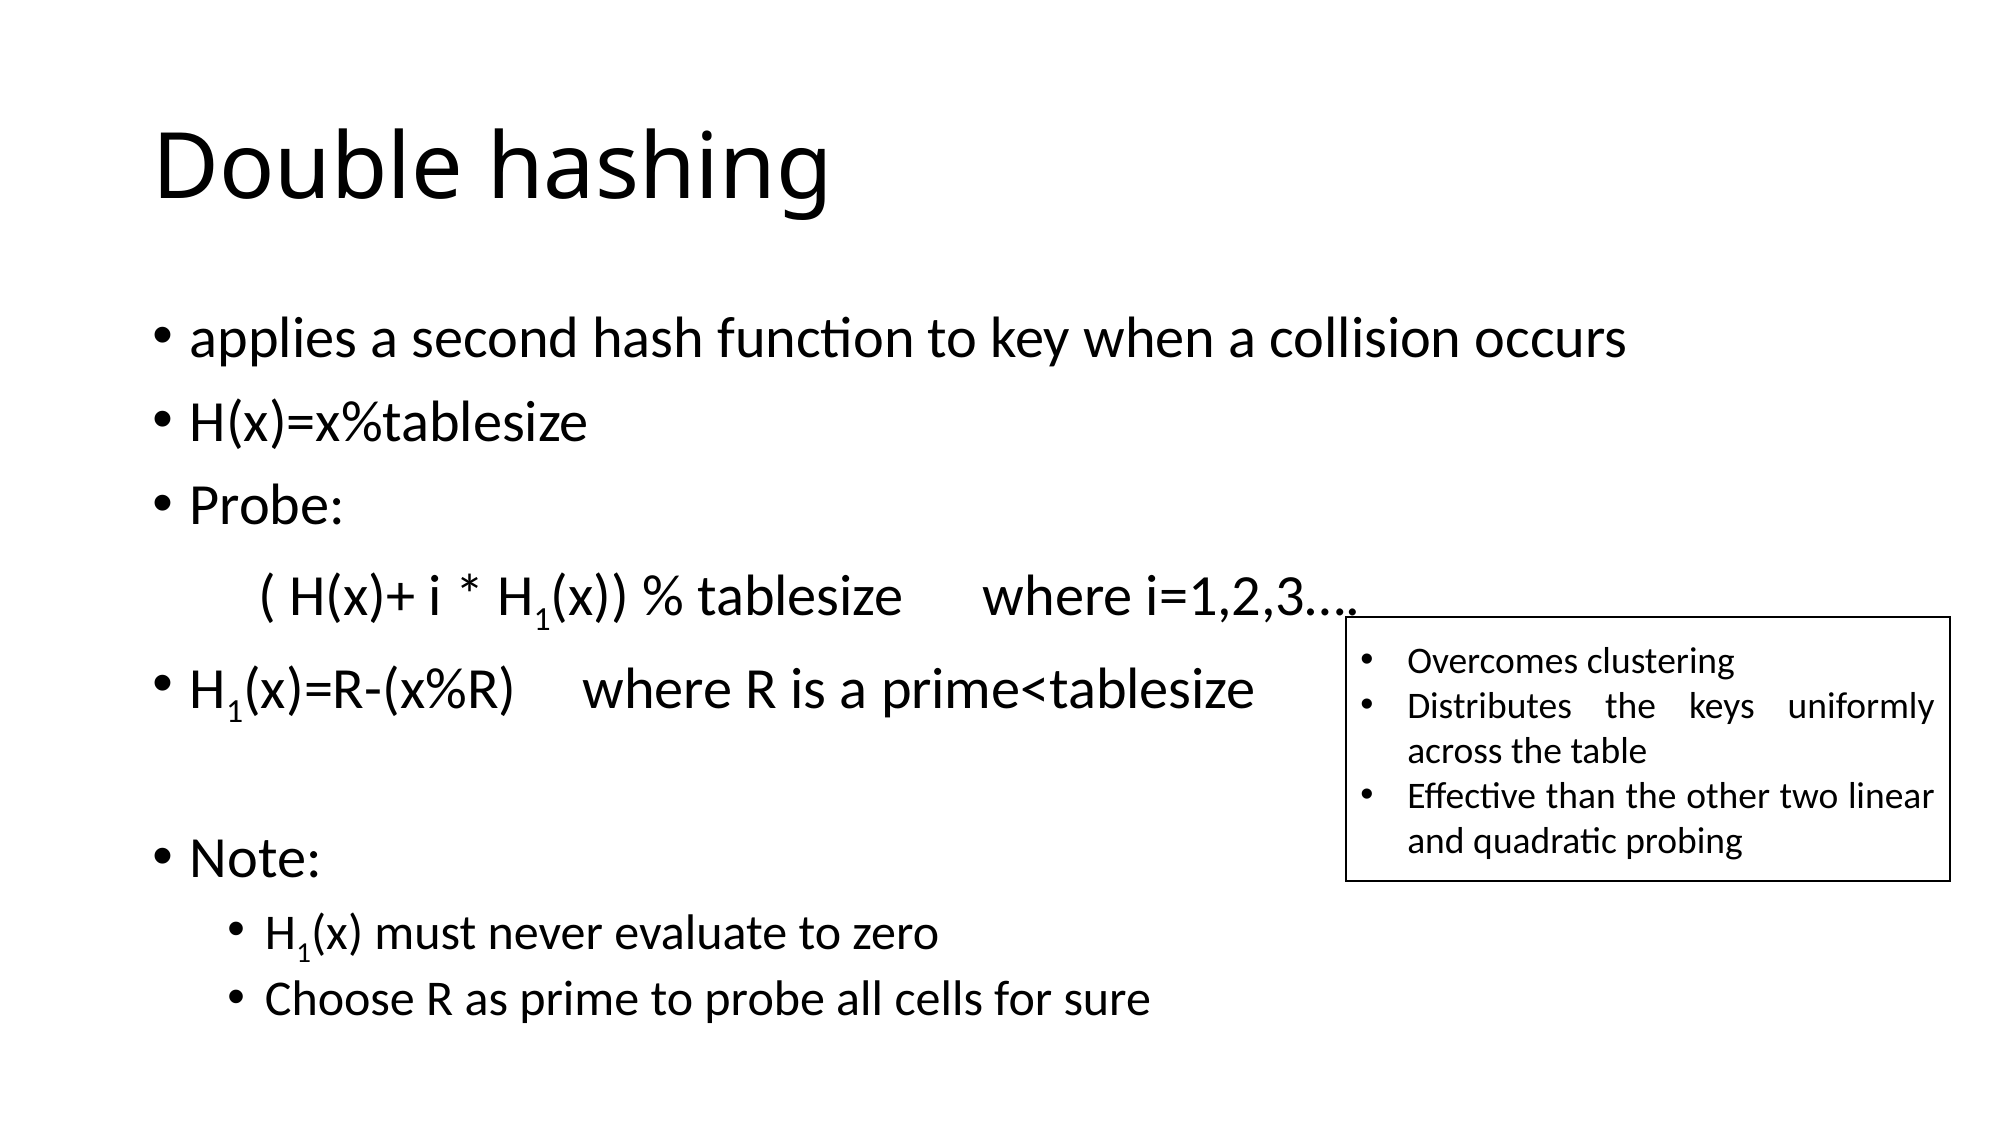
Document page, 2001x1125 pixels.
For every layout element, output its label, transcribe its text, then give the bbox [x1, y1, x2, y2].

title Double hashing [137, 59, 1863, 278]
text_box Overcomes clustering Distributes the keys uniformly across the table Effective than the other two linear and quadratic probing [1345, 616, 1951, 882]
list applies a second hash function to key when a collision occurs H(x)=x%tablesize Probe: ( H(x)+ i * H1(x)) % tablesize where i=1,2,3…. H1(x)=R-(x%R) where R is a prime<tablesize Note: H1(x) must never evaluate to zero Choose R as prime to probe all cells for sure [137, 299, 1863, 1014]
